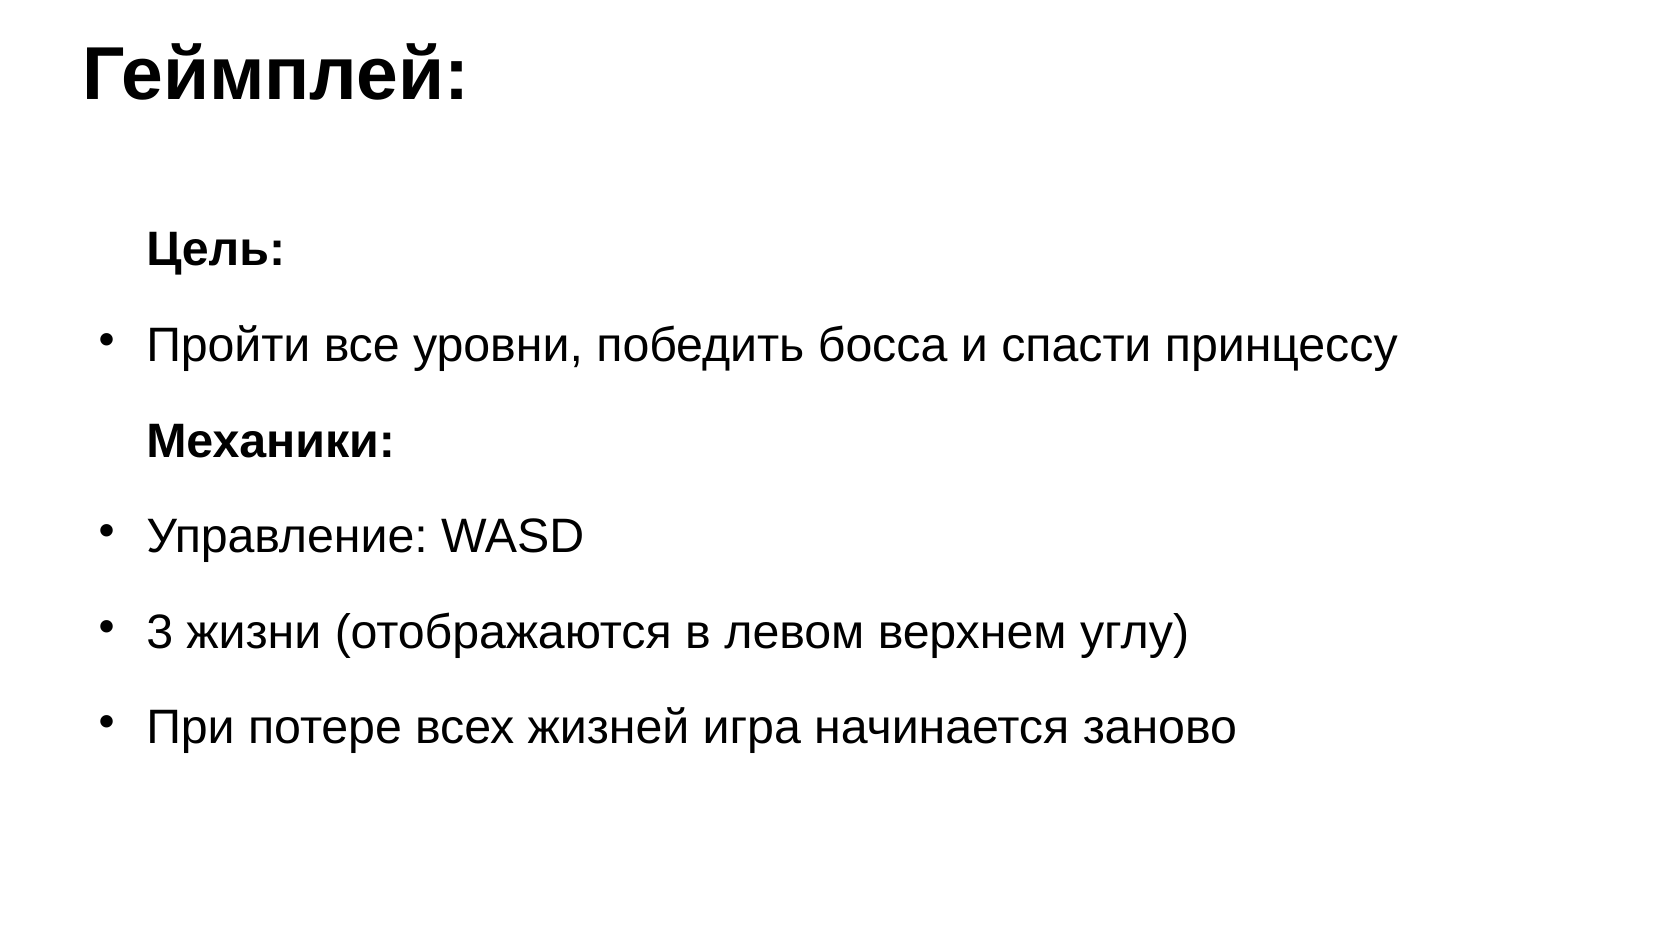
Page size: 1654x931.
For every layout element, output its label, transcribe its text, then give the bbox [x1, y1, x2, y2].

title Геймплей: [82, 37, 1571, 193]
list Цель: Пройти все уровни, победить босса и спасти принцессу Механики: Управление: WASD 3 жизни (отображаются в левом верхнем углу) При потере всех жизней игра начинается заново [82, 217, 1571, 757]
